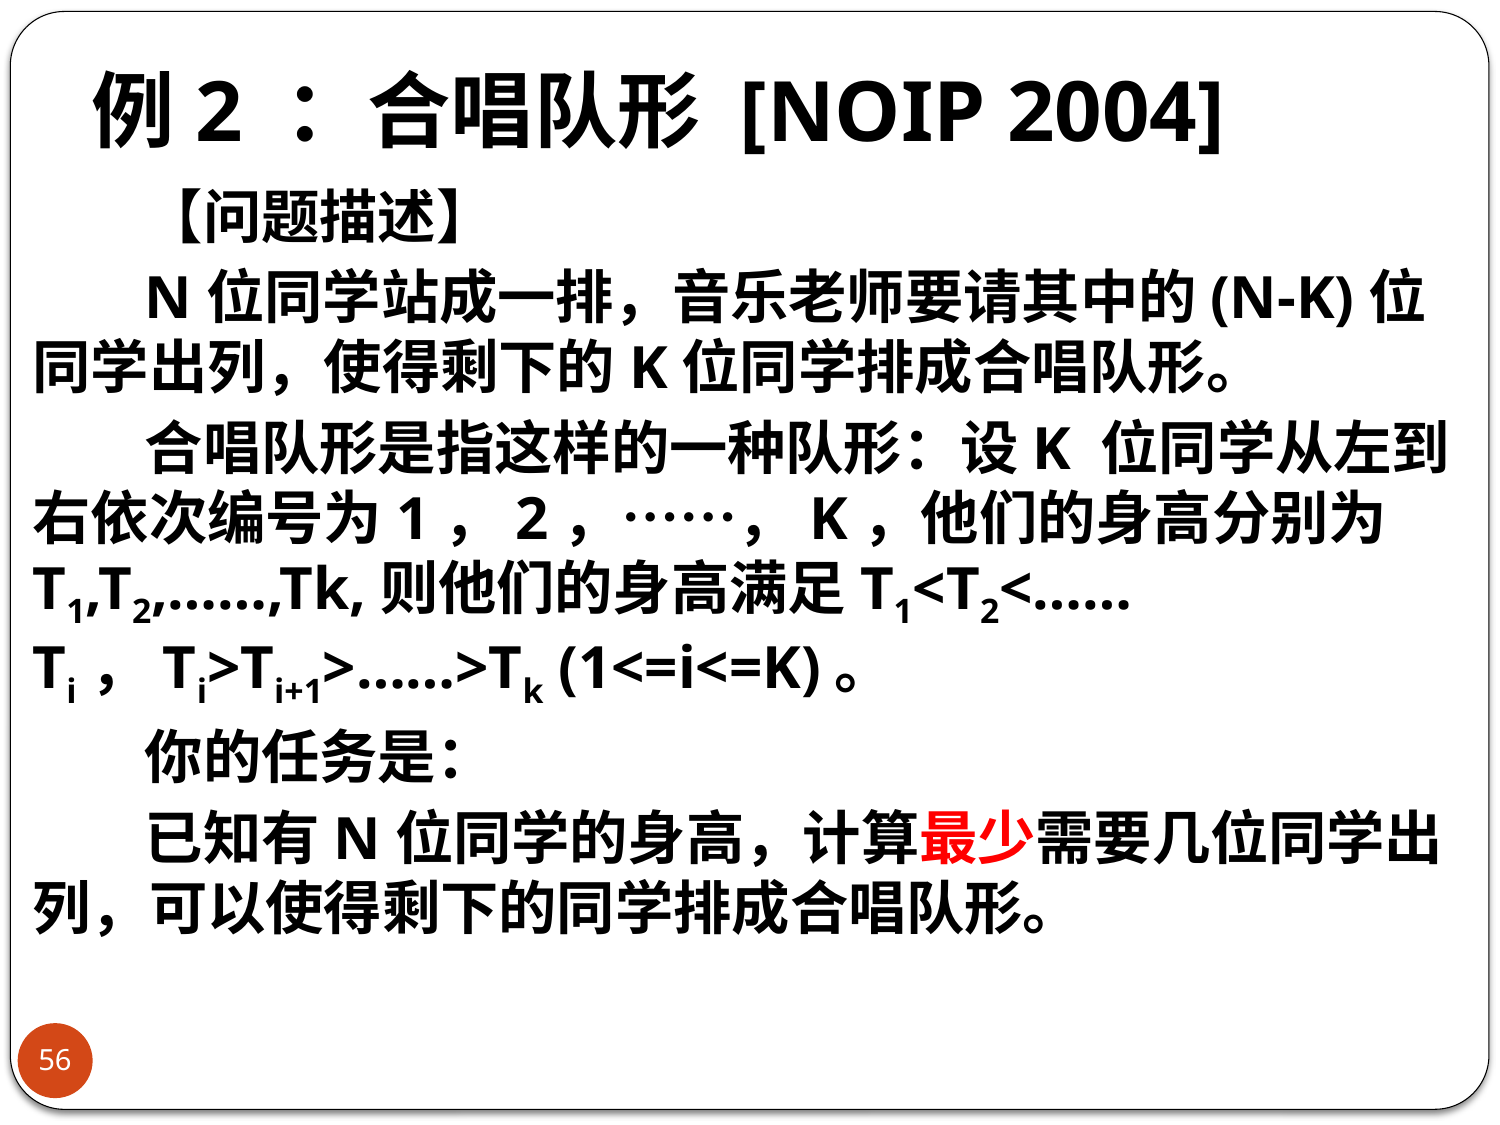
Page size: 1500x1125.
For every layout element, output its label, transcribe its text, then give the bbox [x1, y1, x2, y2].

list 【问题描述】 N位同学站成一排，音乐老师要请其中的(N-K)位同学出列，使得剩下的K位同学排成合唱队形。 合唱队形是指这样的一种队形：设K 位同学从左到右依次编号为1，2，……，K，他们的身高分别为T1,T2,……,Tk,则他们的身高满足T1<T2<……Ti，Ti>Ti+1>……>Tk (1<=i<=K)。 你的任务是： 已知有N位同学的身高，计算最少需要几位同学出列，可以使得剩下的同学排成合唱队形。 [17, 172, 1471, 943]
slide_number 56 [17, 1023, 93, 1099]
title 例2 ：合唱队形 [NOIP 2004] [76, 42, 1353, 172]
